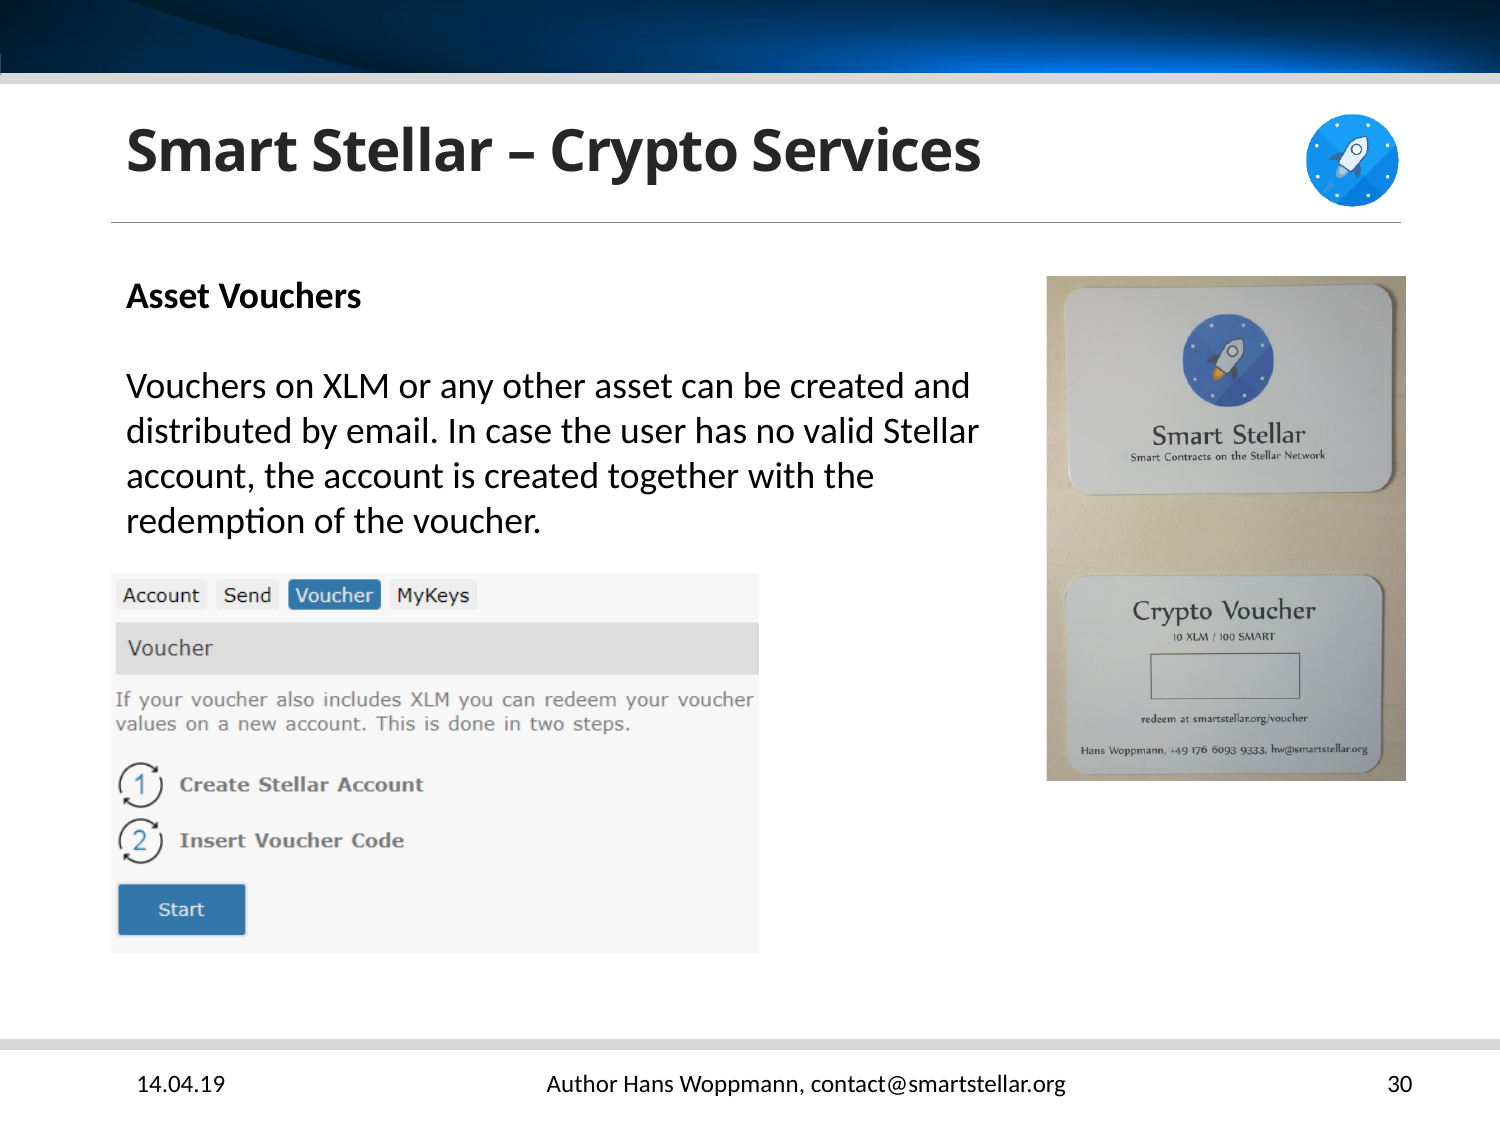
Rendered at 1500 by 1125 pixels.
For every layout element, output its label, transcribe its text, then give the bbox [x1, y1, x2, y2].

picture [0, 0, 1500, 73]
picture [110, 573, 760, 954]
picture [1046, 275, 1407, 782]
picture [1302, 109, 1402, 210]
title Smart Stellar – Crypto Services [111, 110, 1301, 191]
text_box Asset Vouchers Vouchers on XLM or any other asset can be created and distributed by email. In case the user has no valid Stellar account, the account is created together with the redemption of the voucher. [111, 264, 1053, 594]
